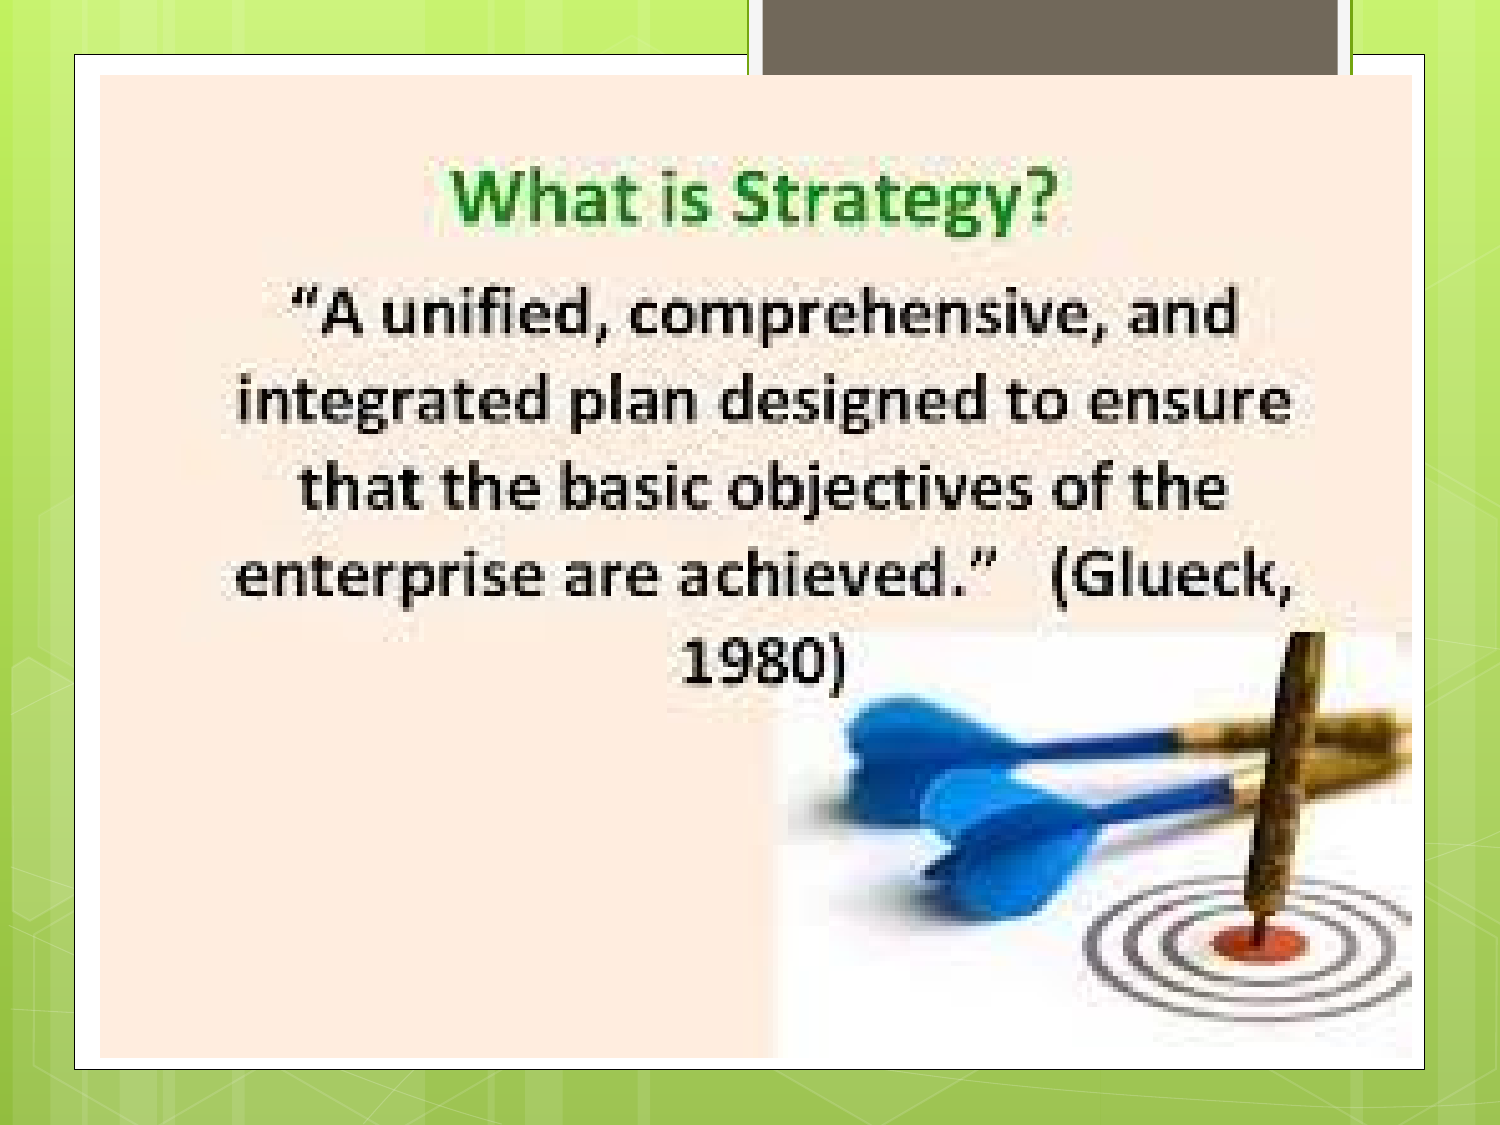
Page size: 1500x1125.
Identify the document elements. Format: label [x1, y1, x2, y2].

picture [100, 75, 1412, 1059]
